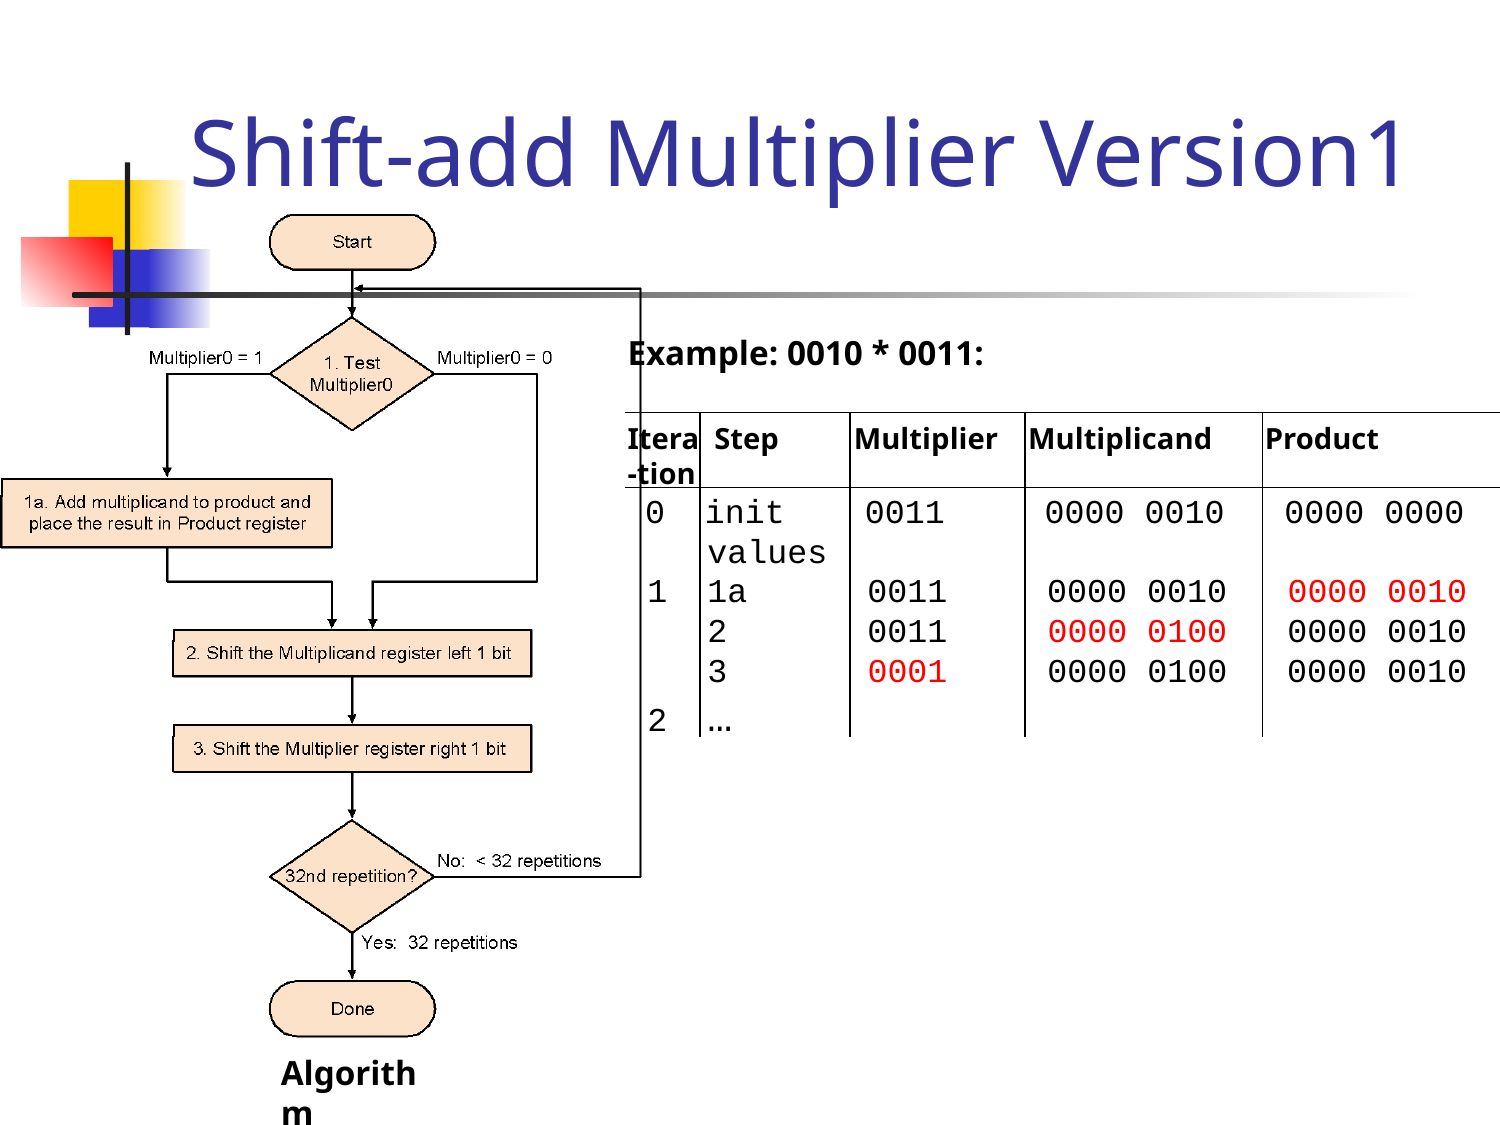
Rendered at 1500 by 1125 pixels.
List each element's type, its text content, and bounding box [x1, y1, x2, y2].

text_box Itera Step Multiplier Multiplicand Product -tion 0 init 0011 0000 0010 0000 0000 values 1 1a 0011 0000 0010 0000 0010 2 0011 0000 0100 0000 0010 3 0001 0000 0100 0000 0010 2 … [704, 421, 845, 486]
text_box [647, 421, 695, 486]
text_box Example: 0010 * 0011: [647, 324, 1033, 381]
text_box Itera Step Multiplier Multiplicand Product -tion 0 init 0011 0000 0010 0000 0000 values 1 1a 0011 0000 0010 0000 0010 2 0011 0000 0100 0000 0010 3 0001 0000 0100 0000 0010 2 … [1266, 418, 1500, 487]
text_box Itera Step Multiplier Multiplicand Product -tion 0 init 0011 0000 0010 0000 0000 values 1 1a 0011 0000 0010 0000 0010 2 0011 0000 0100 0000 0010 3 0001 0000 0100 0000 0010 2 … [647, 493, 1500, 748]
text_box Itera Step Multiplier Multiplicand Product -tion 0 init 0011 0000 0010 0000 0000 values 1 1a 0011 0000 0010 0000 0010 2 0011 0000 0100 0000 0010 3 0001 0000 0100 0000 0010 2 … [1029, 421, 1258, 486]
title Shift-add Multiplier Version1 [174, 37, 1454, 213]
picture [0, 212, 643, 1038]
text_box Itera Step Multiplier Multiplicand Product -tion 0 init 0011 0000 0010 0000 0000 values 1 1a 0011 0000 0010 0000 0010 2 0011 0000 0100 0000 0010 3 0001 0000 0100 0000 0010 2 … [854, 421, 1020, 486]
text_box Algorithm [265, 1047, 463, 1100]
